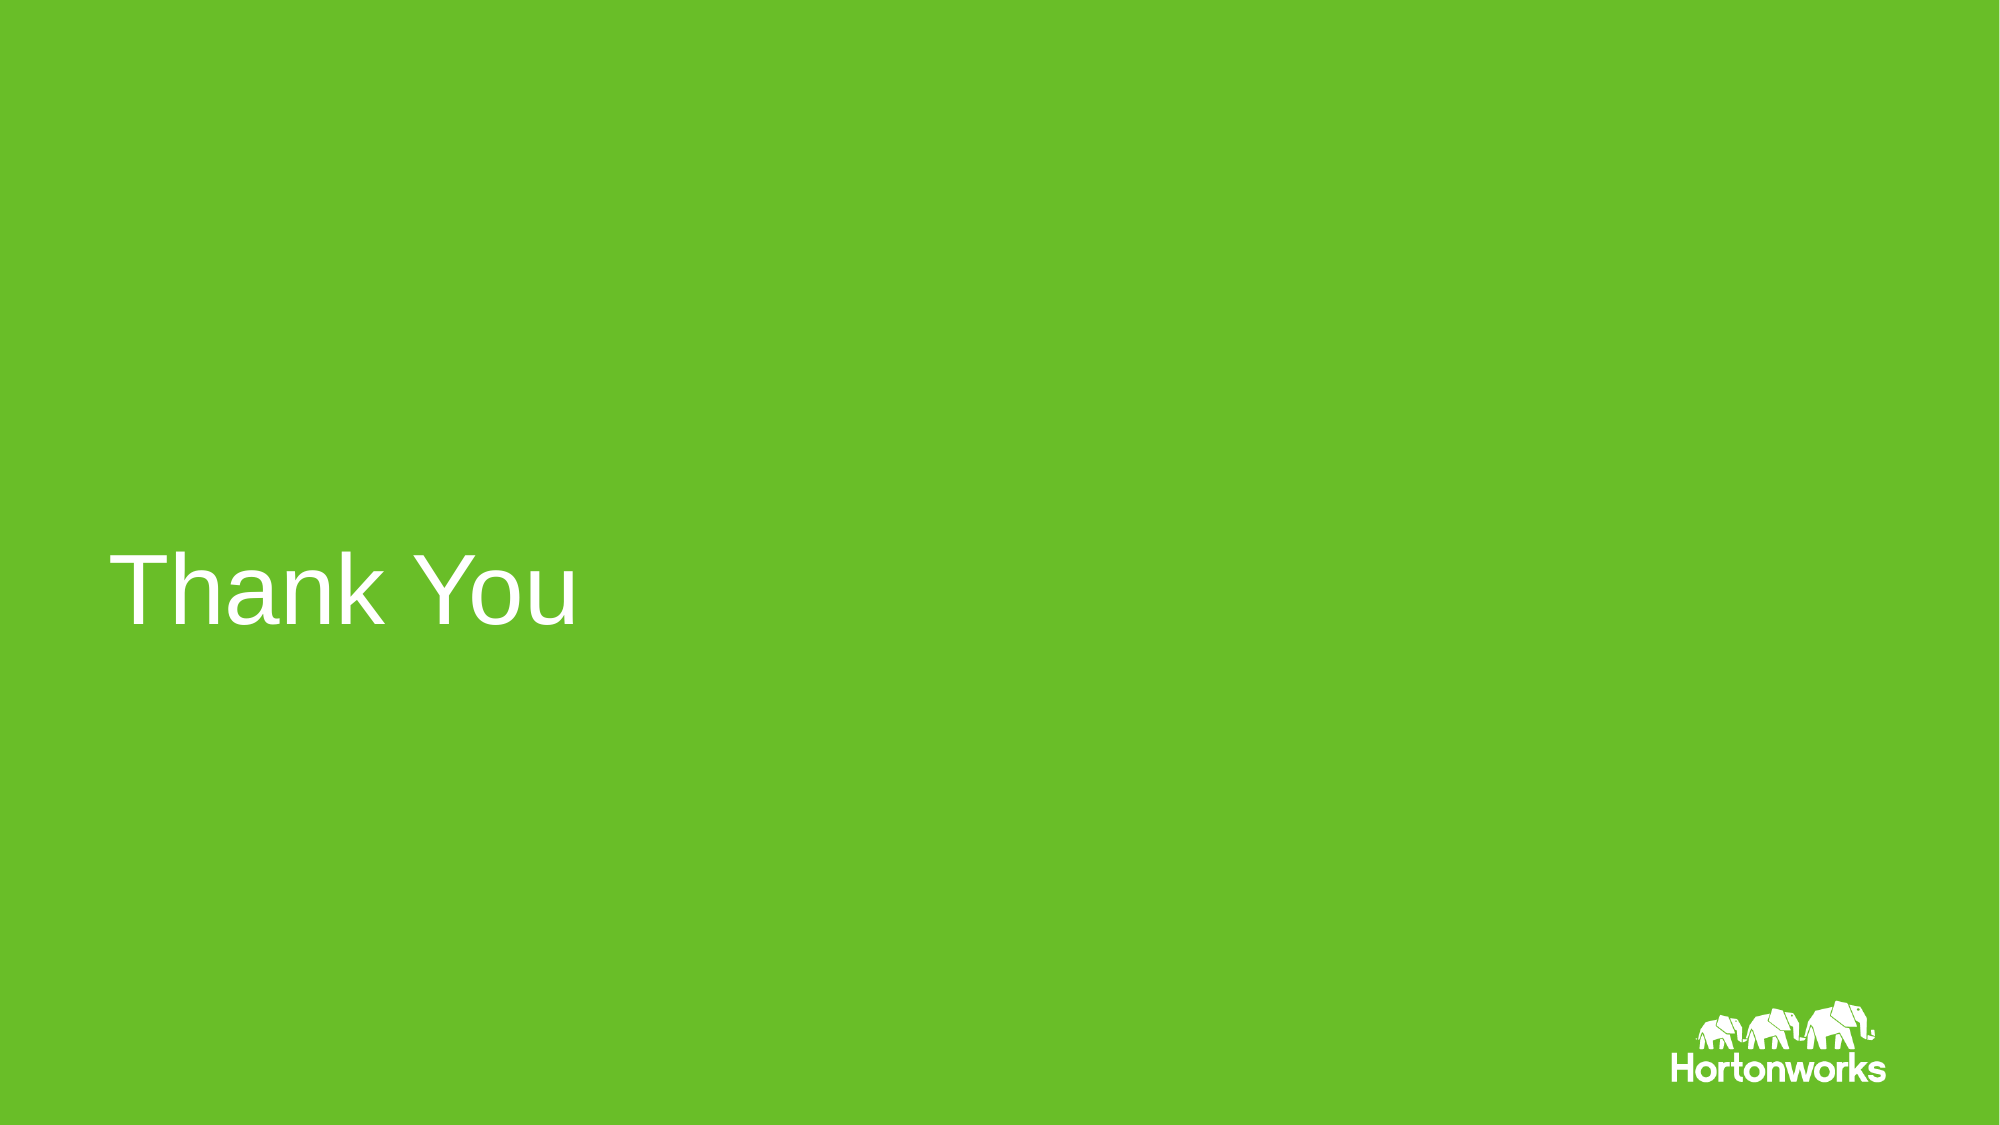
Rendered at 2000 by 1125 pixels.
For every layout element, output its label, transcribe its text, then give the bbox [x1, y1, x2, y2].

picture [1671, 999, 1886, 1083]
title Thank You [93, 281, 1900, 652]
